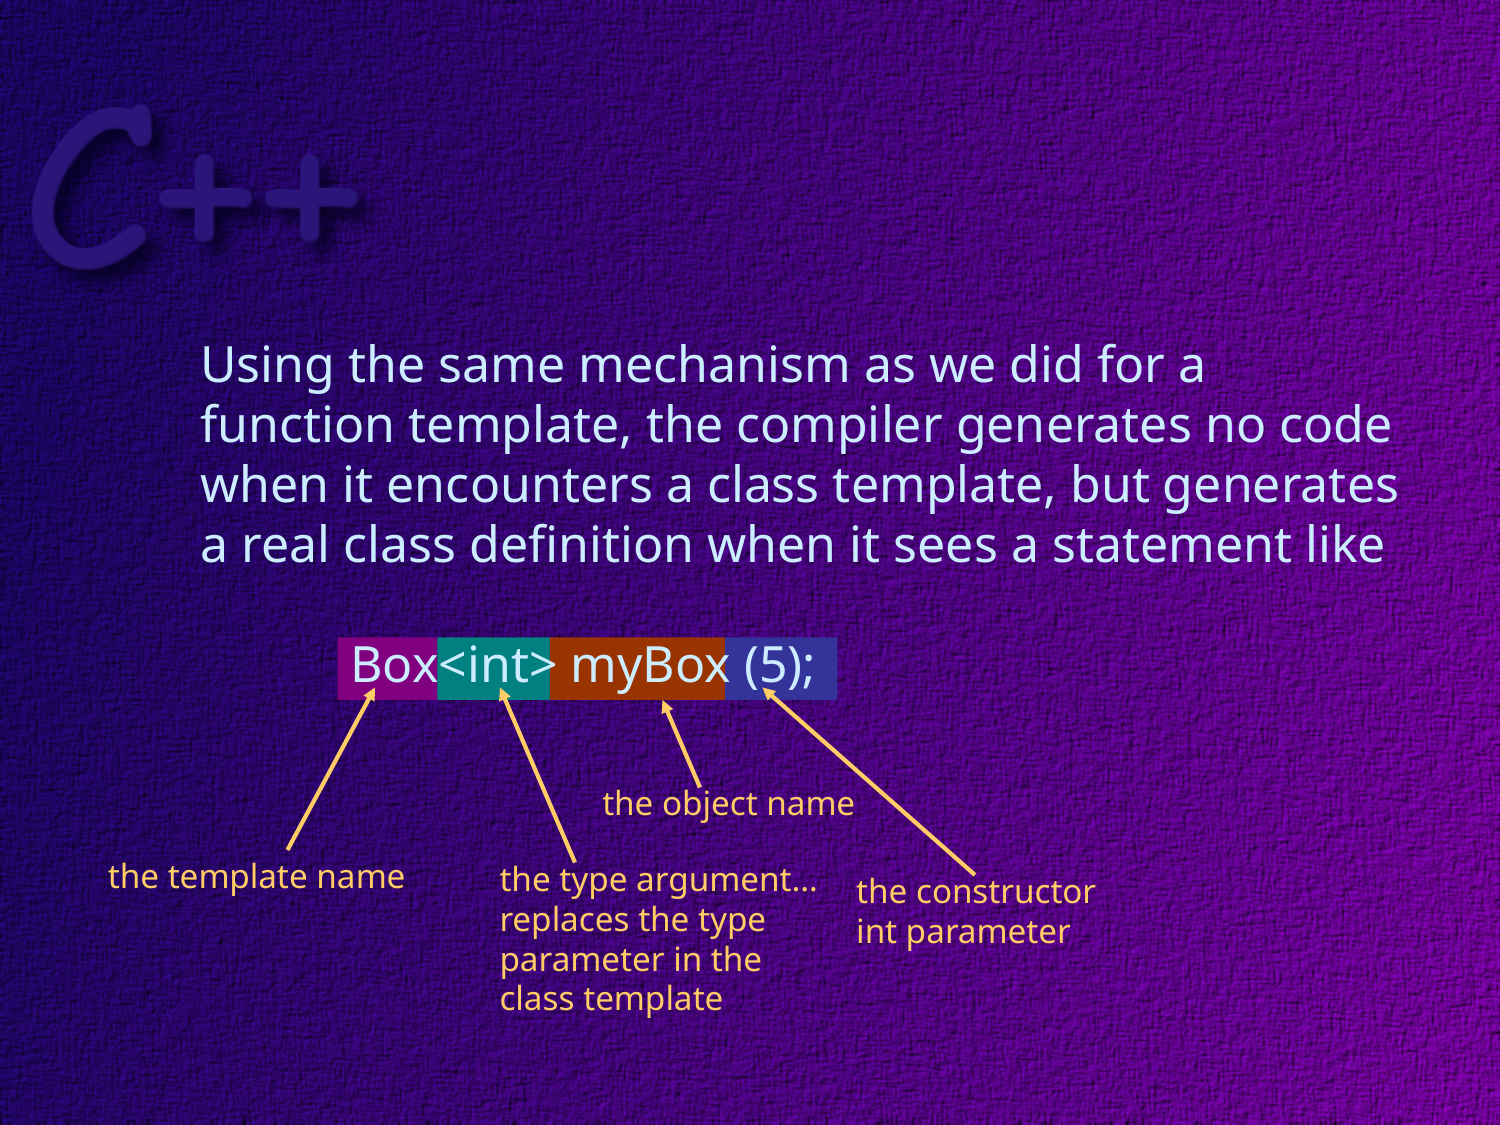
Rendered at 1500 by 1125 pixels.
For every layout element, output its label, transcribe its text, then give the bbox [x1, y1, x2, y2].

text_box the template name [93, 848, 421, 903]
text_box Using the same mechanism as we did for a function template, the compiler generates no code when it encounters a class template, but generates a real class definition when it sees a statement like Box<int> myBox (5); [185, 325, 1415, 701]
text_box [661, 701, 701, 788]
picture [0, 0, 1500, 1125]
text_box the object name [587, 774, 871, 830]
text_box the constructor int parameter [841, 862, 1121, 957]
text_box the type argument… replaces the type parameter in the class template [484, 850, 834, 1025]
